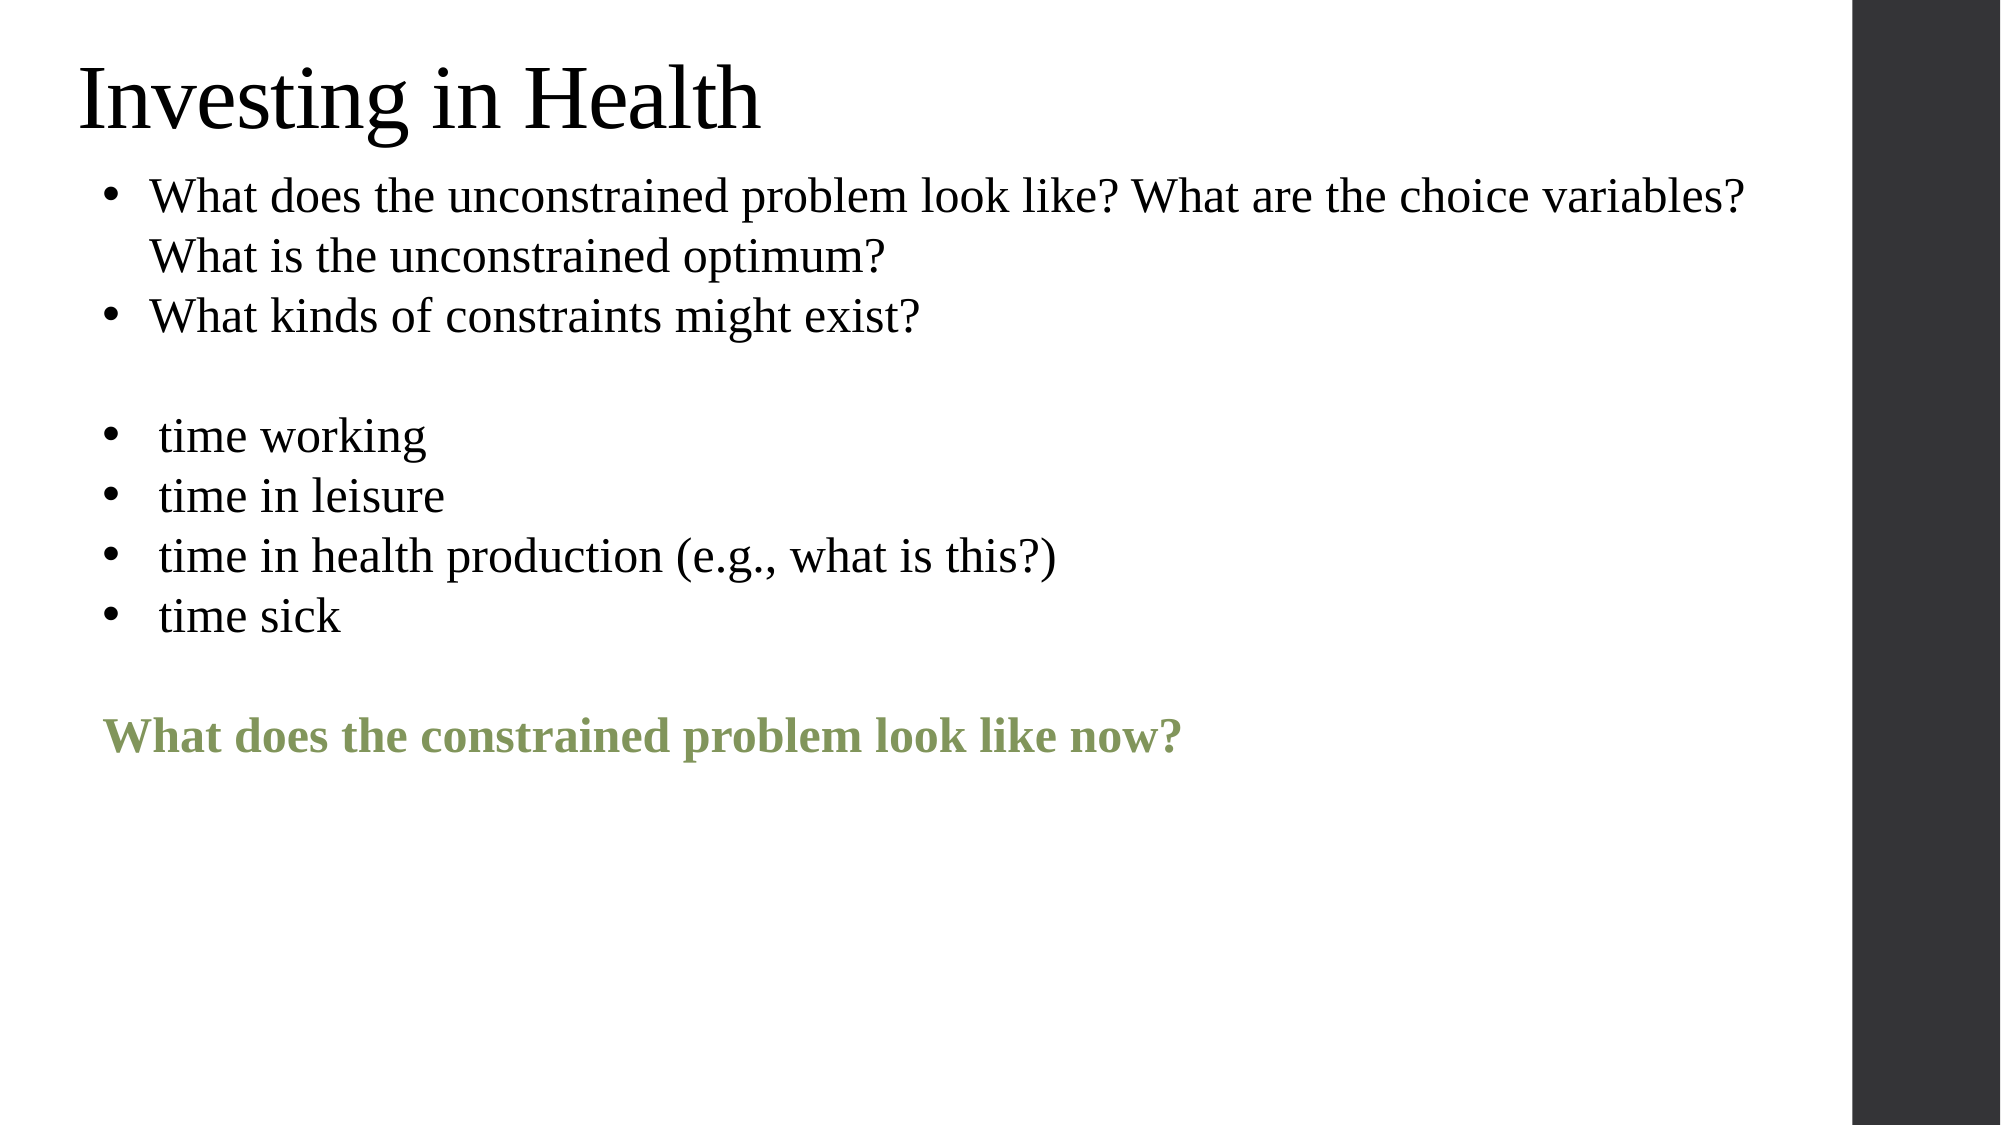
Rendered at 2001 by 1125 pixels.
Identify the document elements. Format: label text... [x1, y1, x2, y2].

list [405, 263, 1613, 1014]
text_box Investing in Health [62, 28, 1797, 156]
